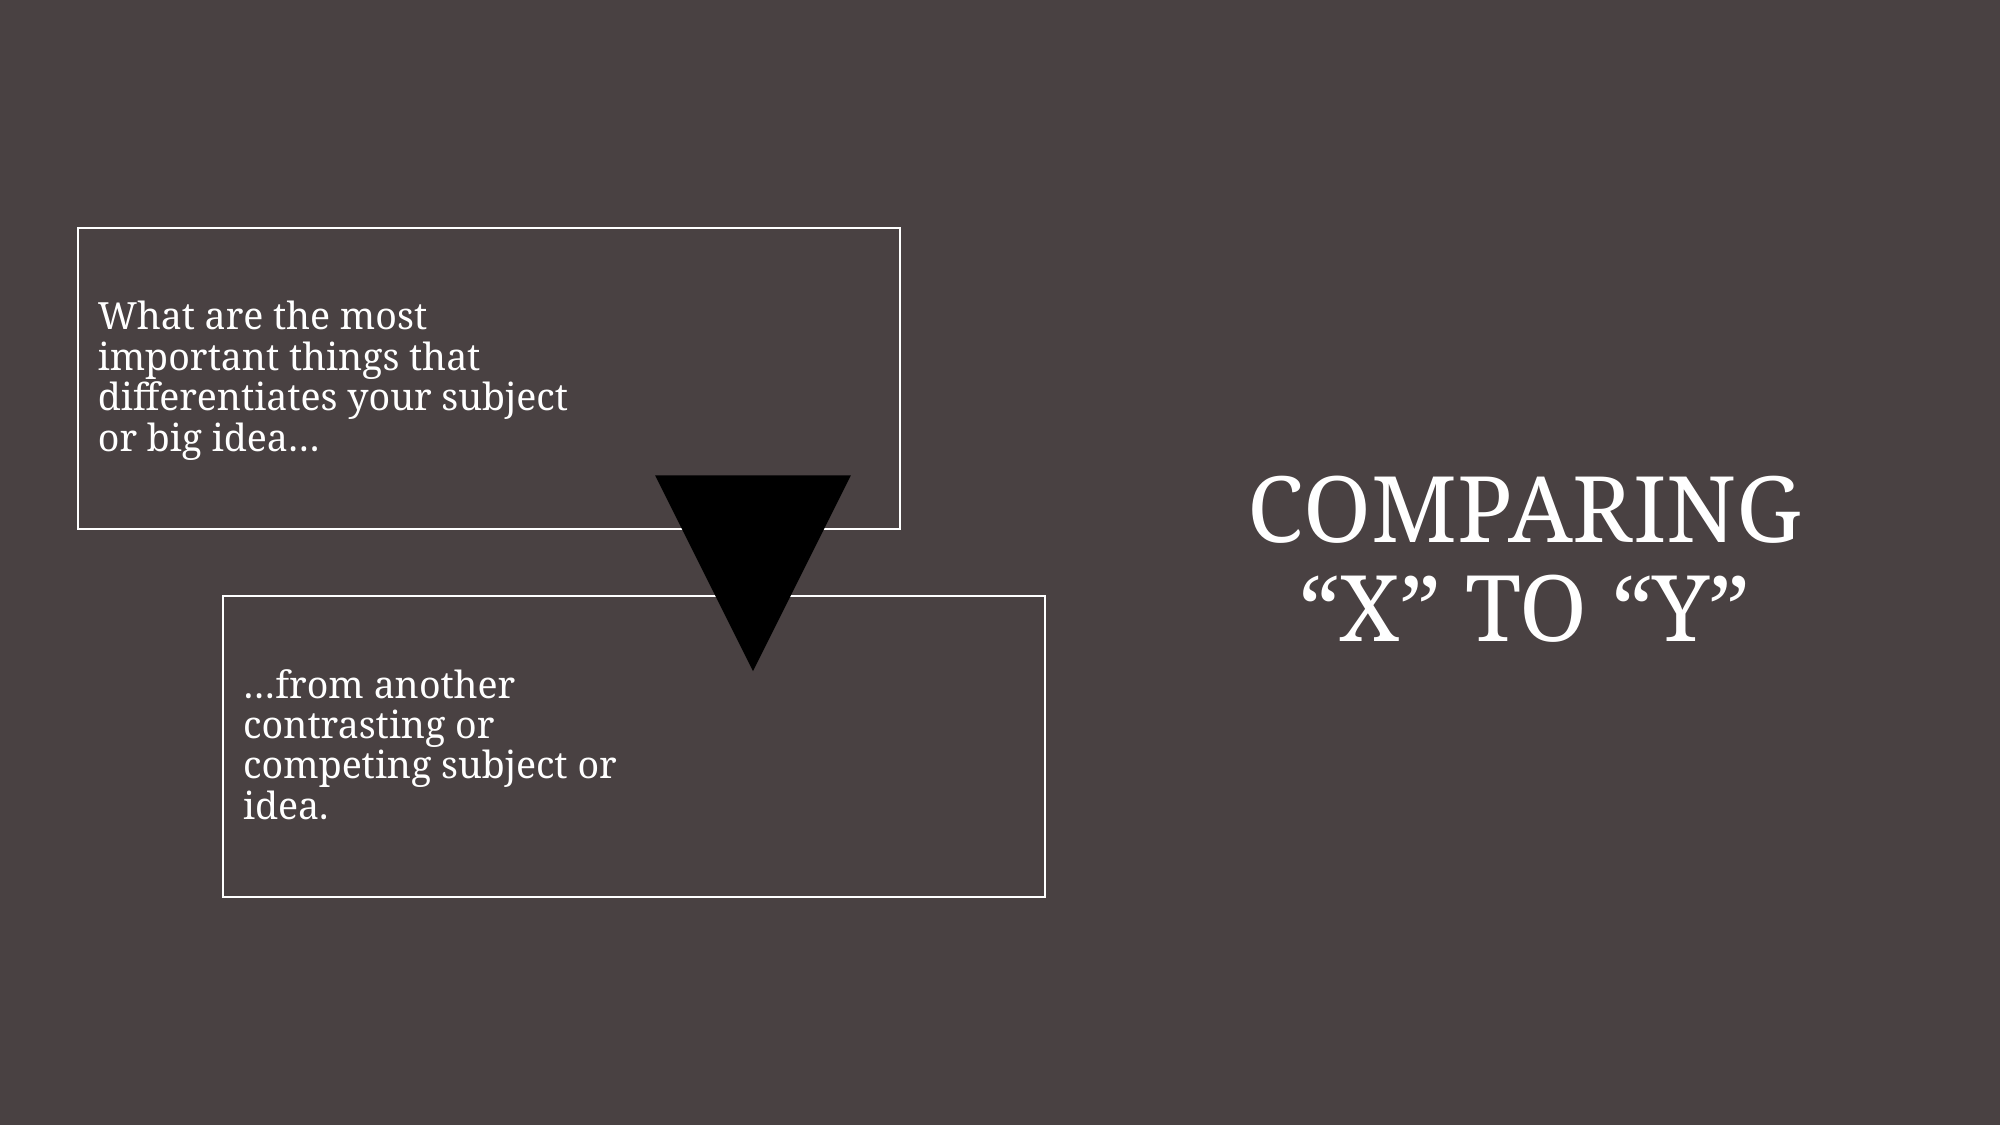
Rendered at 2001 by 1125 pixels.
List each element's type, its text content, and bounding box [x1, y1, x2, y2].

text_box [77, 227, 1046, 898]
title Comparing “X” to “Y” [1187, 453, 1863, 672]
